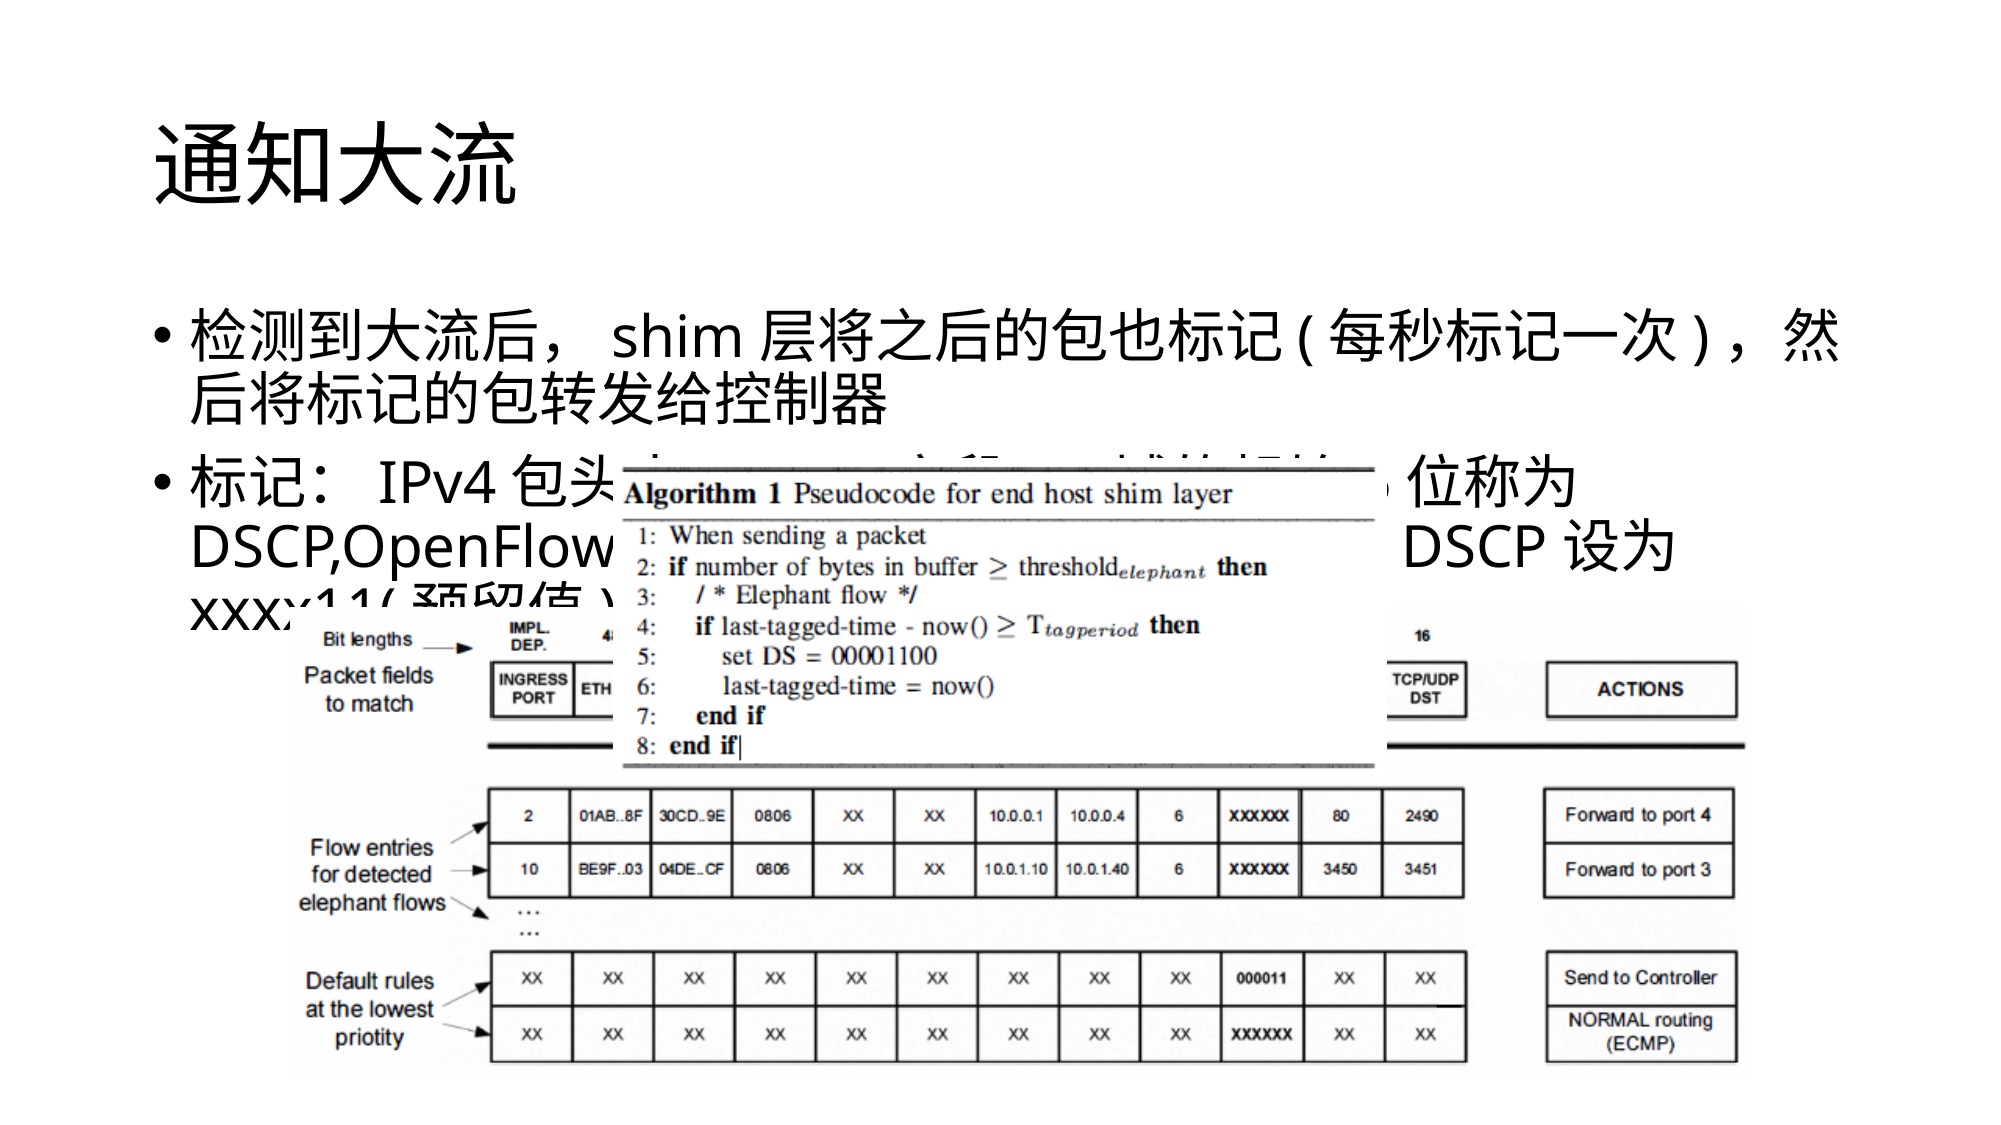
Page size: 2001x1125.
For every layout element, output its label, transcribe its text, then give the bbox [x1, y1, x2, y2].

picture [290, 458, 1748, 1077]
title 通知大流 [137, 59, 1863, 278]
